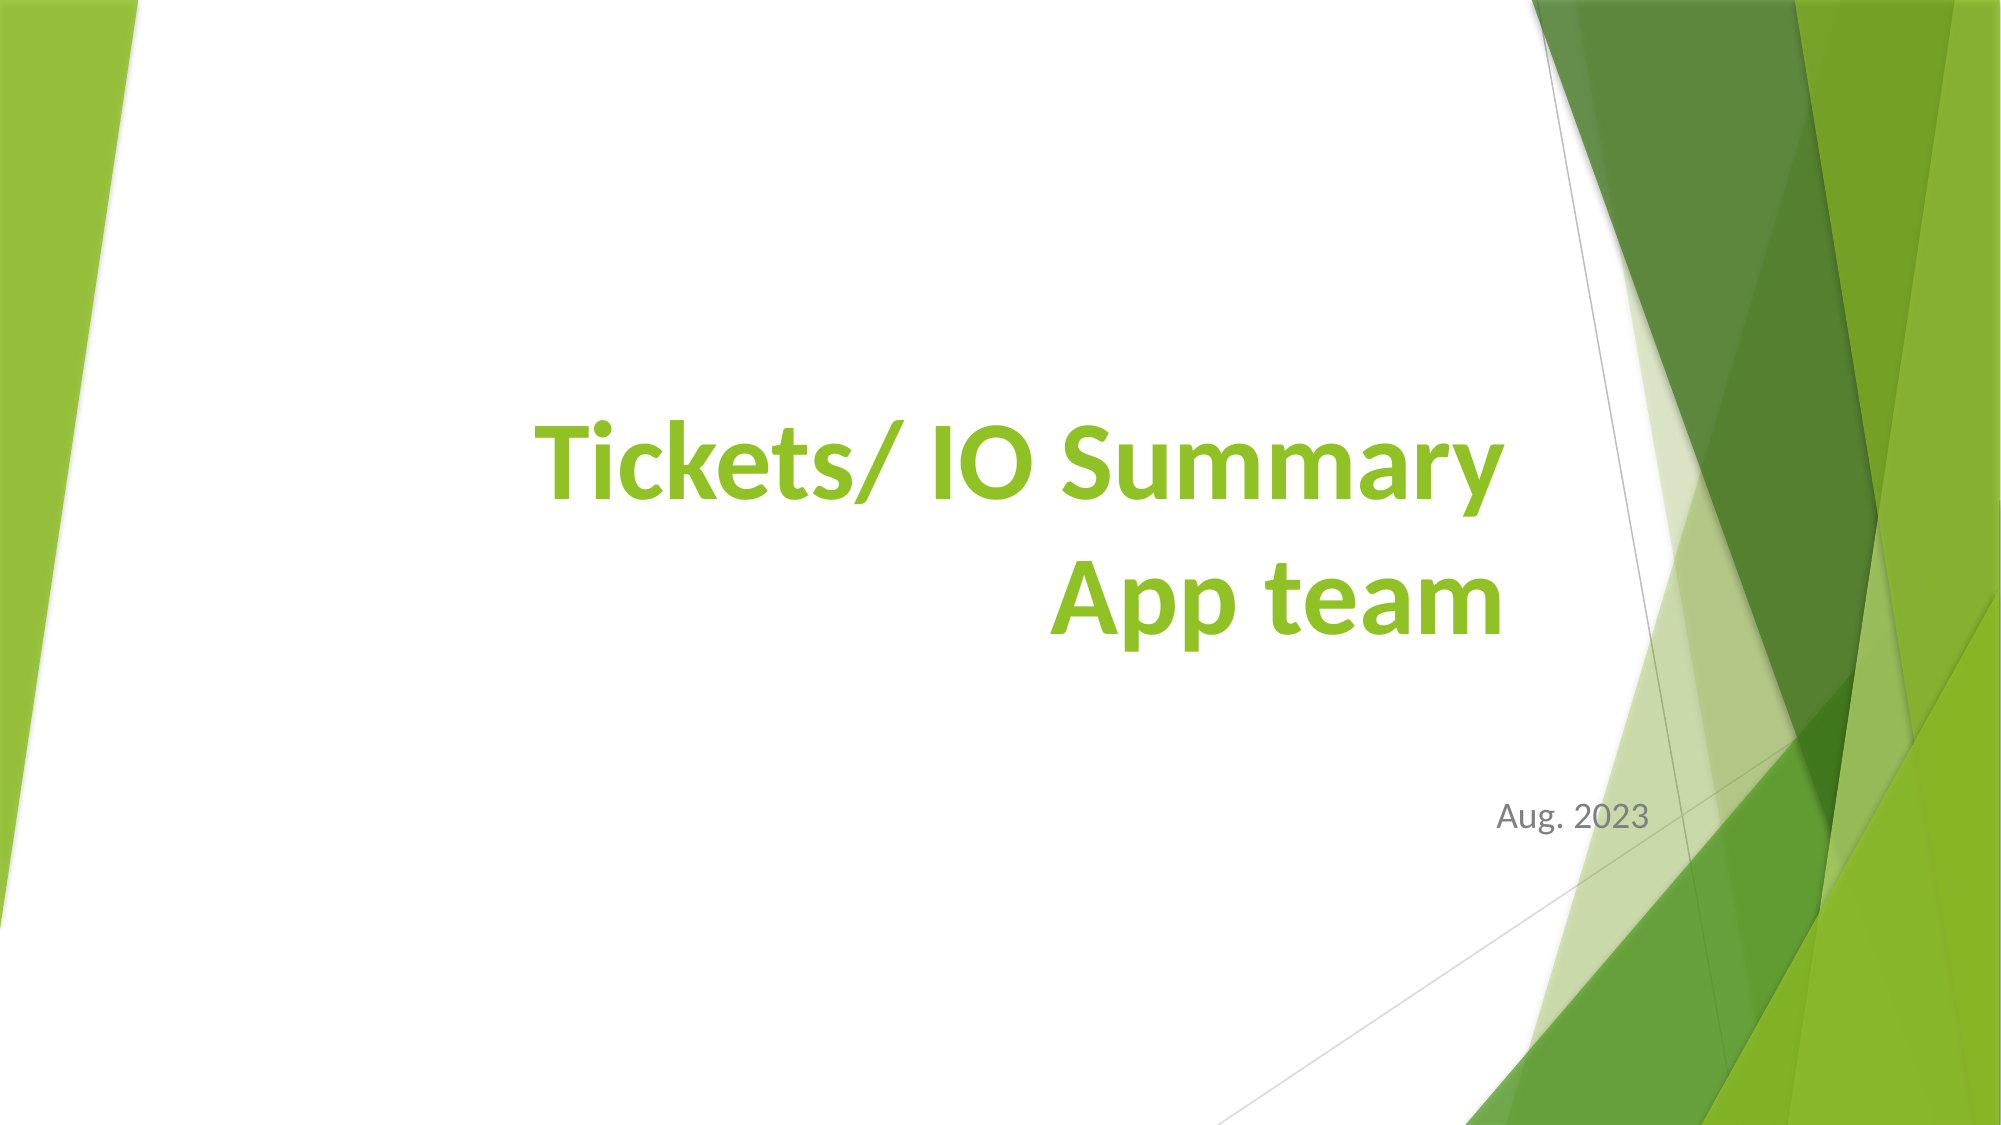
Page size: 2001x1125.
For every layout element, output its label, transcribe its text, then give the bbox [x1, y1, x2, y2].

title Tickets/ IO Summary App team [247, 394, 1522, 665]
subtitle Aug. 2023 [216, 783, 1665, 925]
